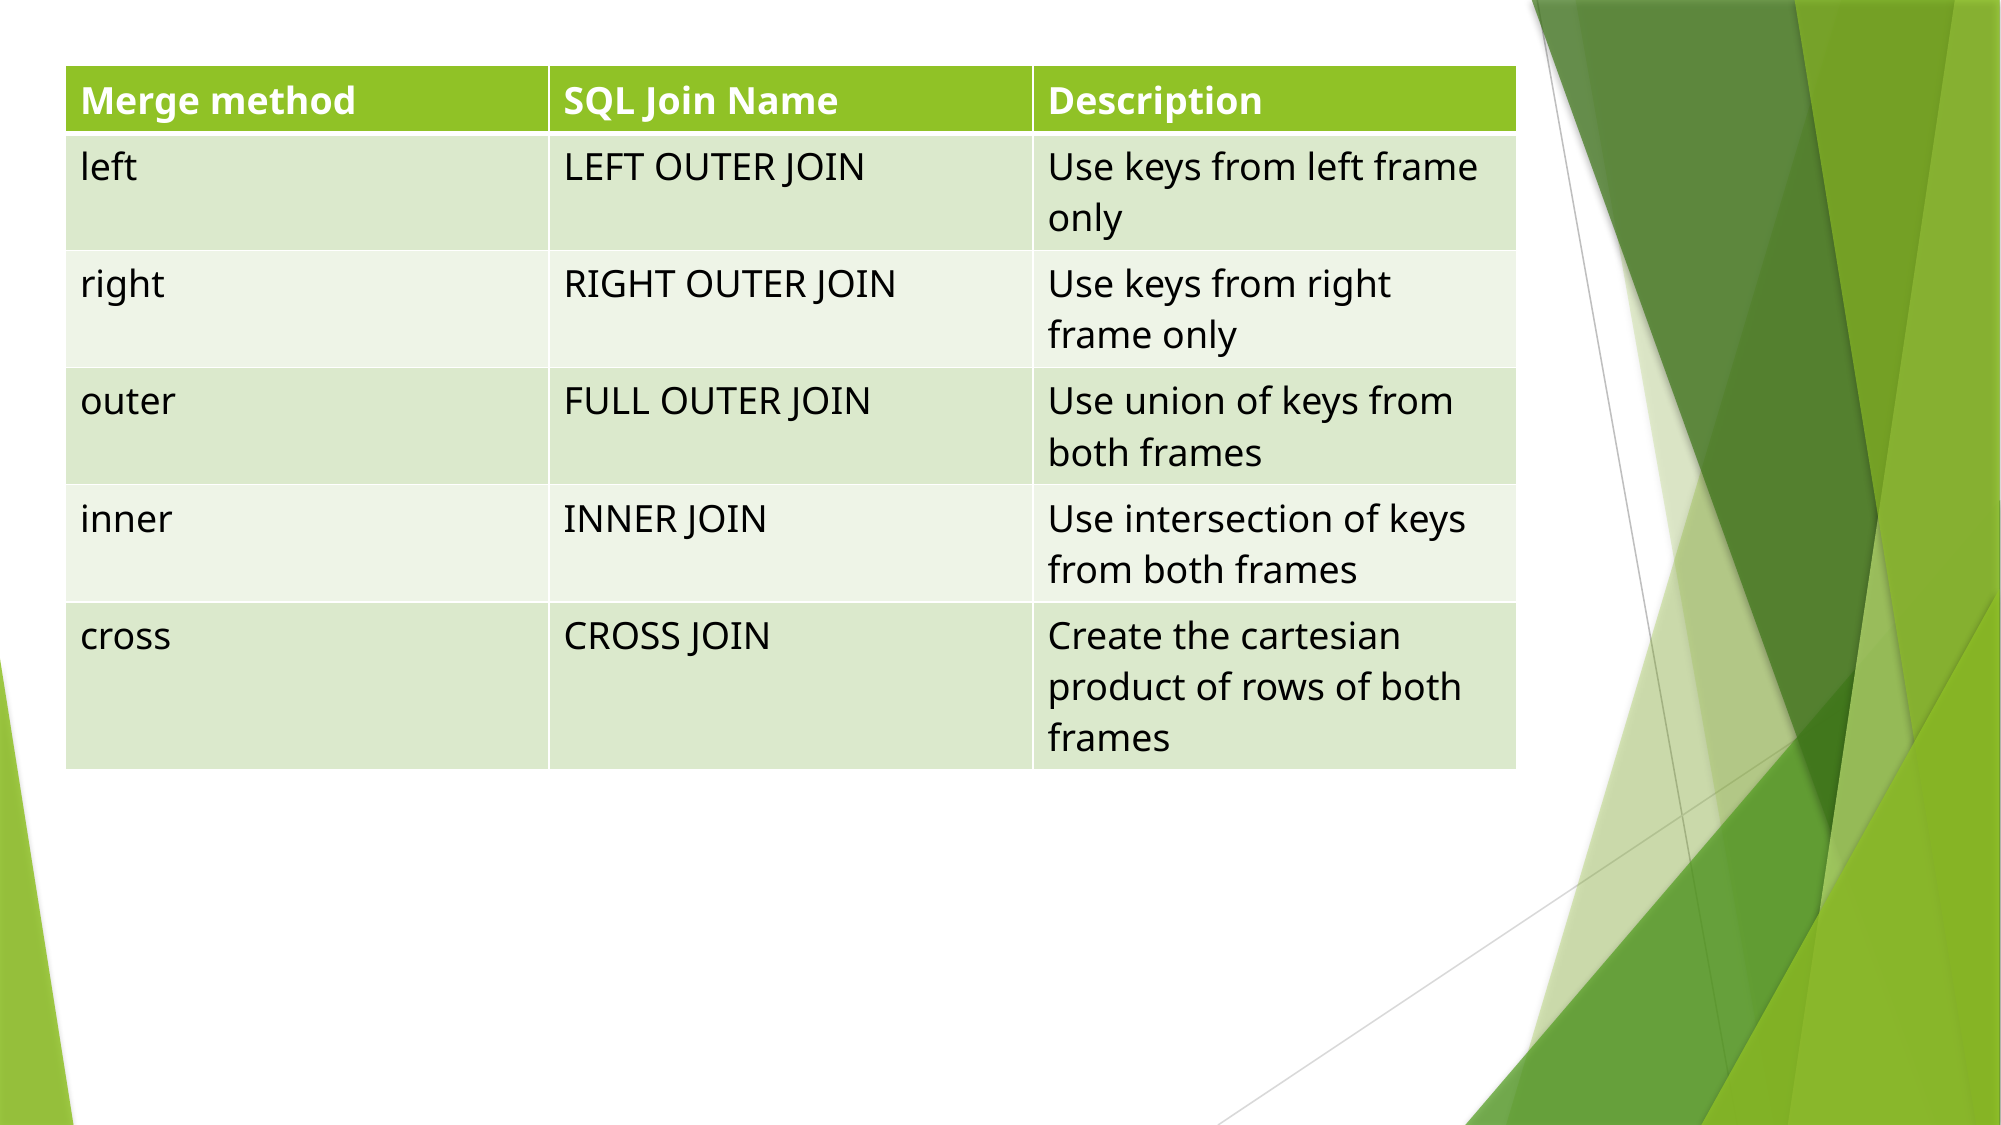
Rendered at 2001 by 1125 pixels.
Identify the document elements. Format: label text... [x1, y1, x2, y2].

table_cell cross [66, 603, 548, 769]
table_cell LEFT OUTER JOIN [550, 136, 1032, 250]
table_cell FULL OUTER JOIN [550, 368, 1032, 484]
table_cell RIGHT OUTER JOIN [550, 251, 1032, 367]
table_cell CROSS JOIN [550, 603, 1032, 769]
table_cell Use keys from left frame only [1034, 136, 1516, 250]
table_cell Use union of keys from both frames [1034, 368, 1516, 484]
table_cell inner [66, 485, 548, 601]
table_header Merge method [66, 66, 548, 131]
table_header SQL Join Name [550, 66, 1032, 131]
table_header Description [1034, 66, 1516, 131]
table_cell INNER JOIN [550, 485, 1032, 601]
table_cell Create the cartesian product of rows of both frames [1034, 603, 1516, 769]
table_cell right [66, 251, 548, 367]
table_cell outer [66, 368, 548, 484]
table_cell Use keys from right frame only [1034, 251, 1516, 367]
table_cell Use intersection of keys from both frames [1034, 485, 1516, 601]
table_cell left [66, 136, 548, 250]
